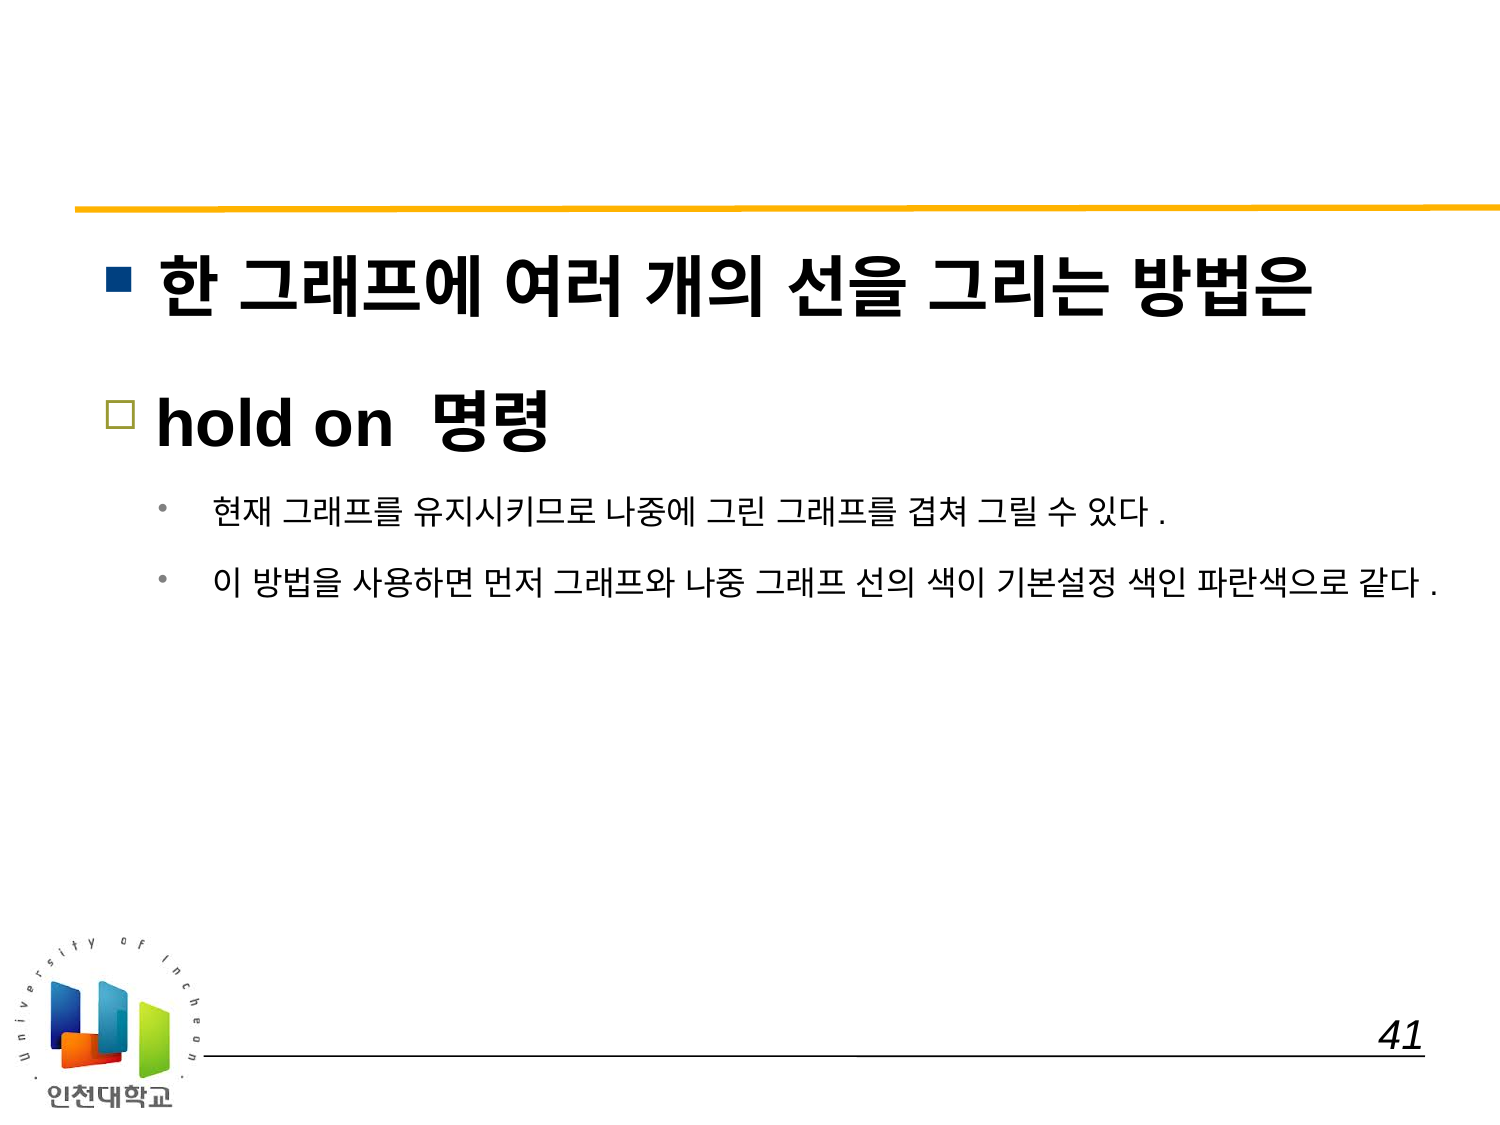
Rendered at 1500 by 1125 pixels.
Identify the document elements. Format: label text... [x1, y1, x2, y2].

slide_number 41 [1112, 999, 1440, 1057]
list 한 그래프에 여러 개의 선을 그리는 방법은 hold on 명령 현재 그래프를 유지시키므로 나중에 그린 그래프를 겹쳐 그릴 수 있다. 이 방법을 사용하면 먼저 그래프와 나중 그래프 선의 색이 기본설정 색인 파란색으로 같다. [87, 237, 1457, 919]
picture [14, 937, 200, 1108]
